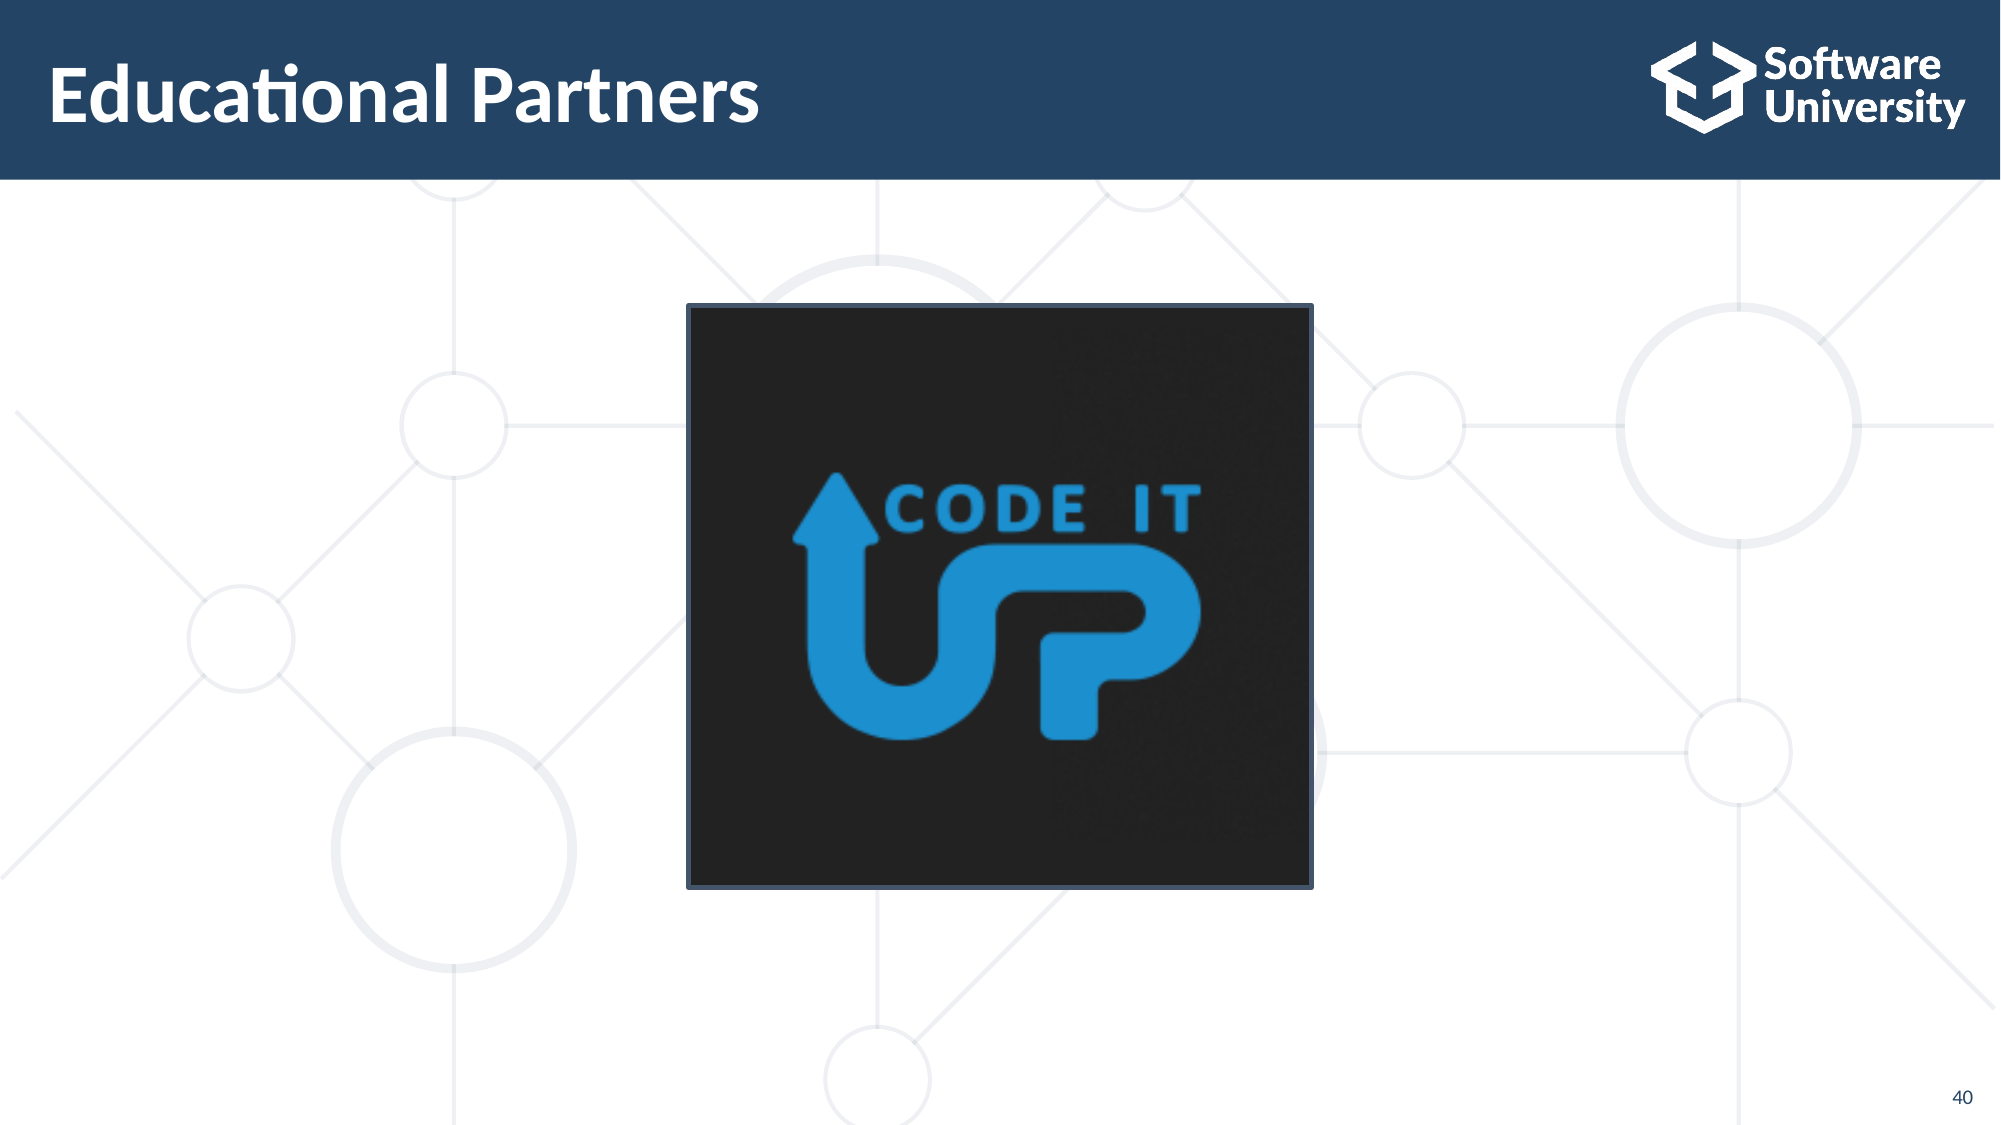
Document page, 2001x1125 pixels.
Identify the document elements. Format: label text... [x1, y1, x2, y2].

picture [1651, 41, 1966, 134]
picture [690, 307, 1310, 886]
title Educational Partners [31, 16, 1625, 162]
slide_number 40 [1927, 1067, 1989, 1117]
